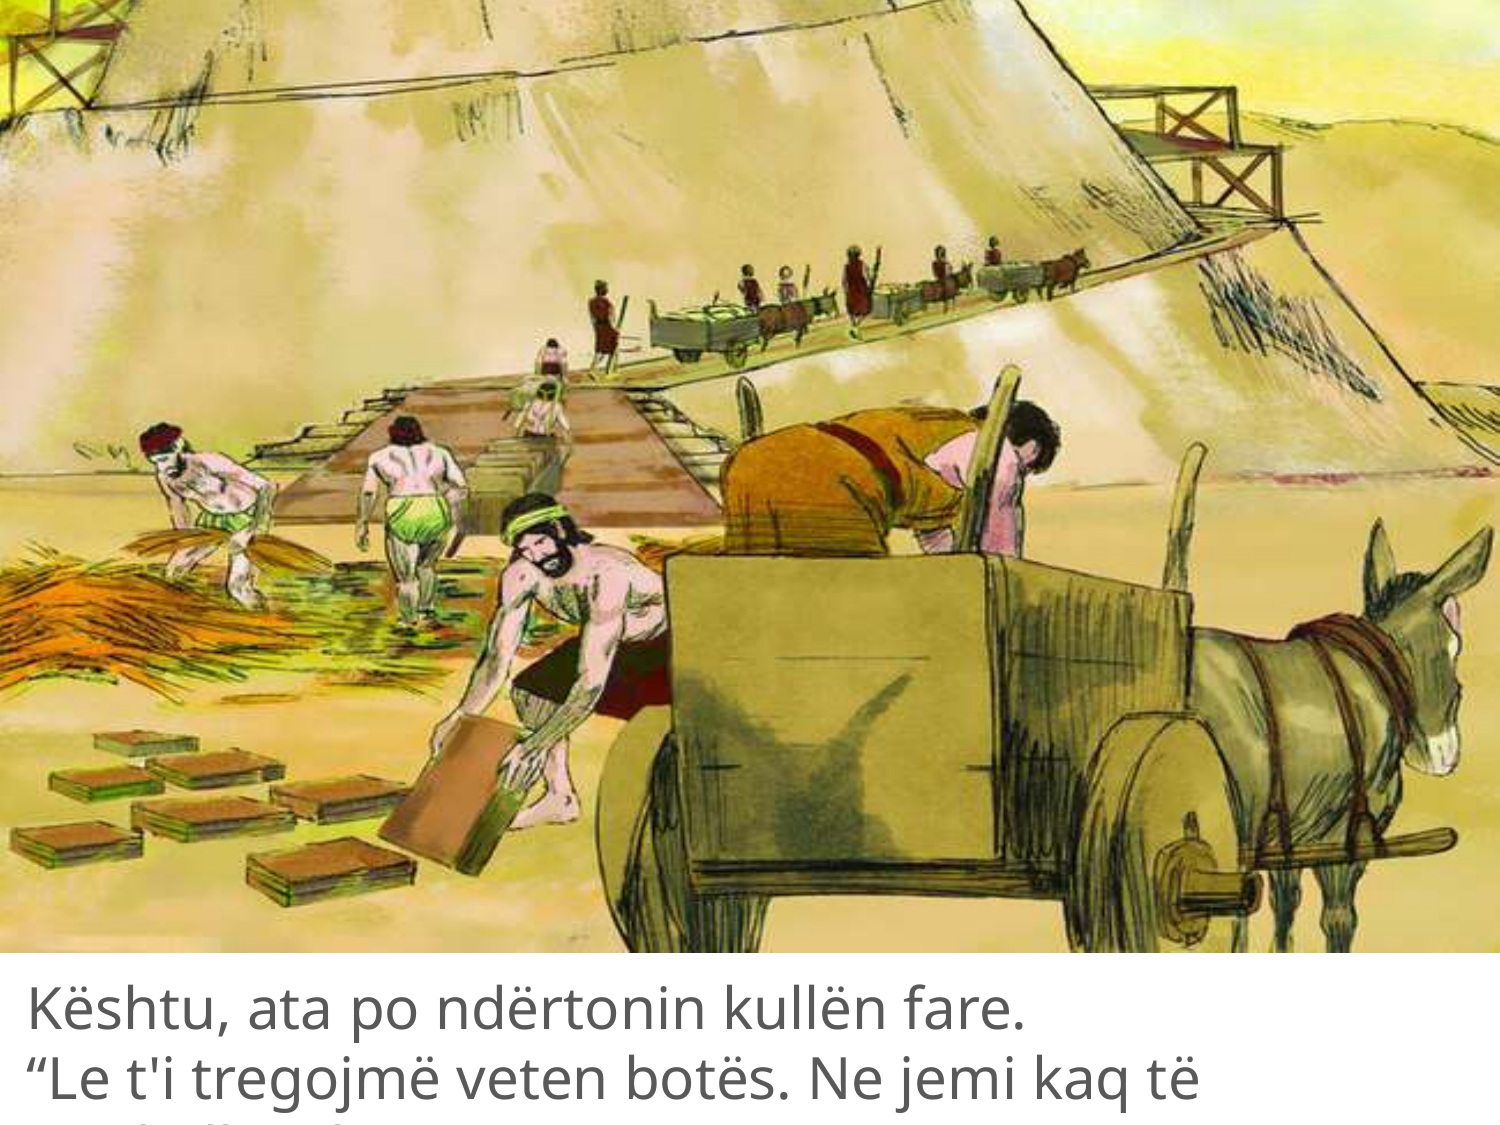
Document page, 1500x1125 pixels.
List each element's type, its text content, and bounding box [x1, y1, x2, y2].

picture [0, 0, 1500, 953]
text_box Kështu, ata po ndërtonin kullën fare. “Le t'i tregojmë veten botës. Ne jemi kaq të mrekullueshëm!” [11, 964, 1483, 1125]
